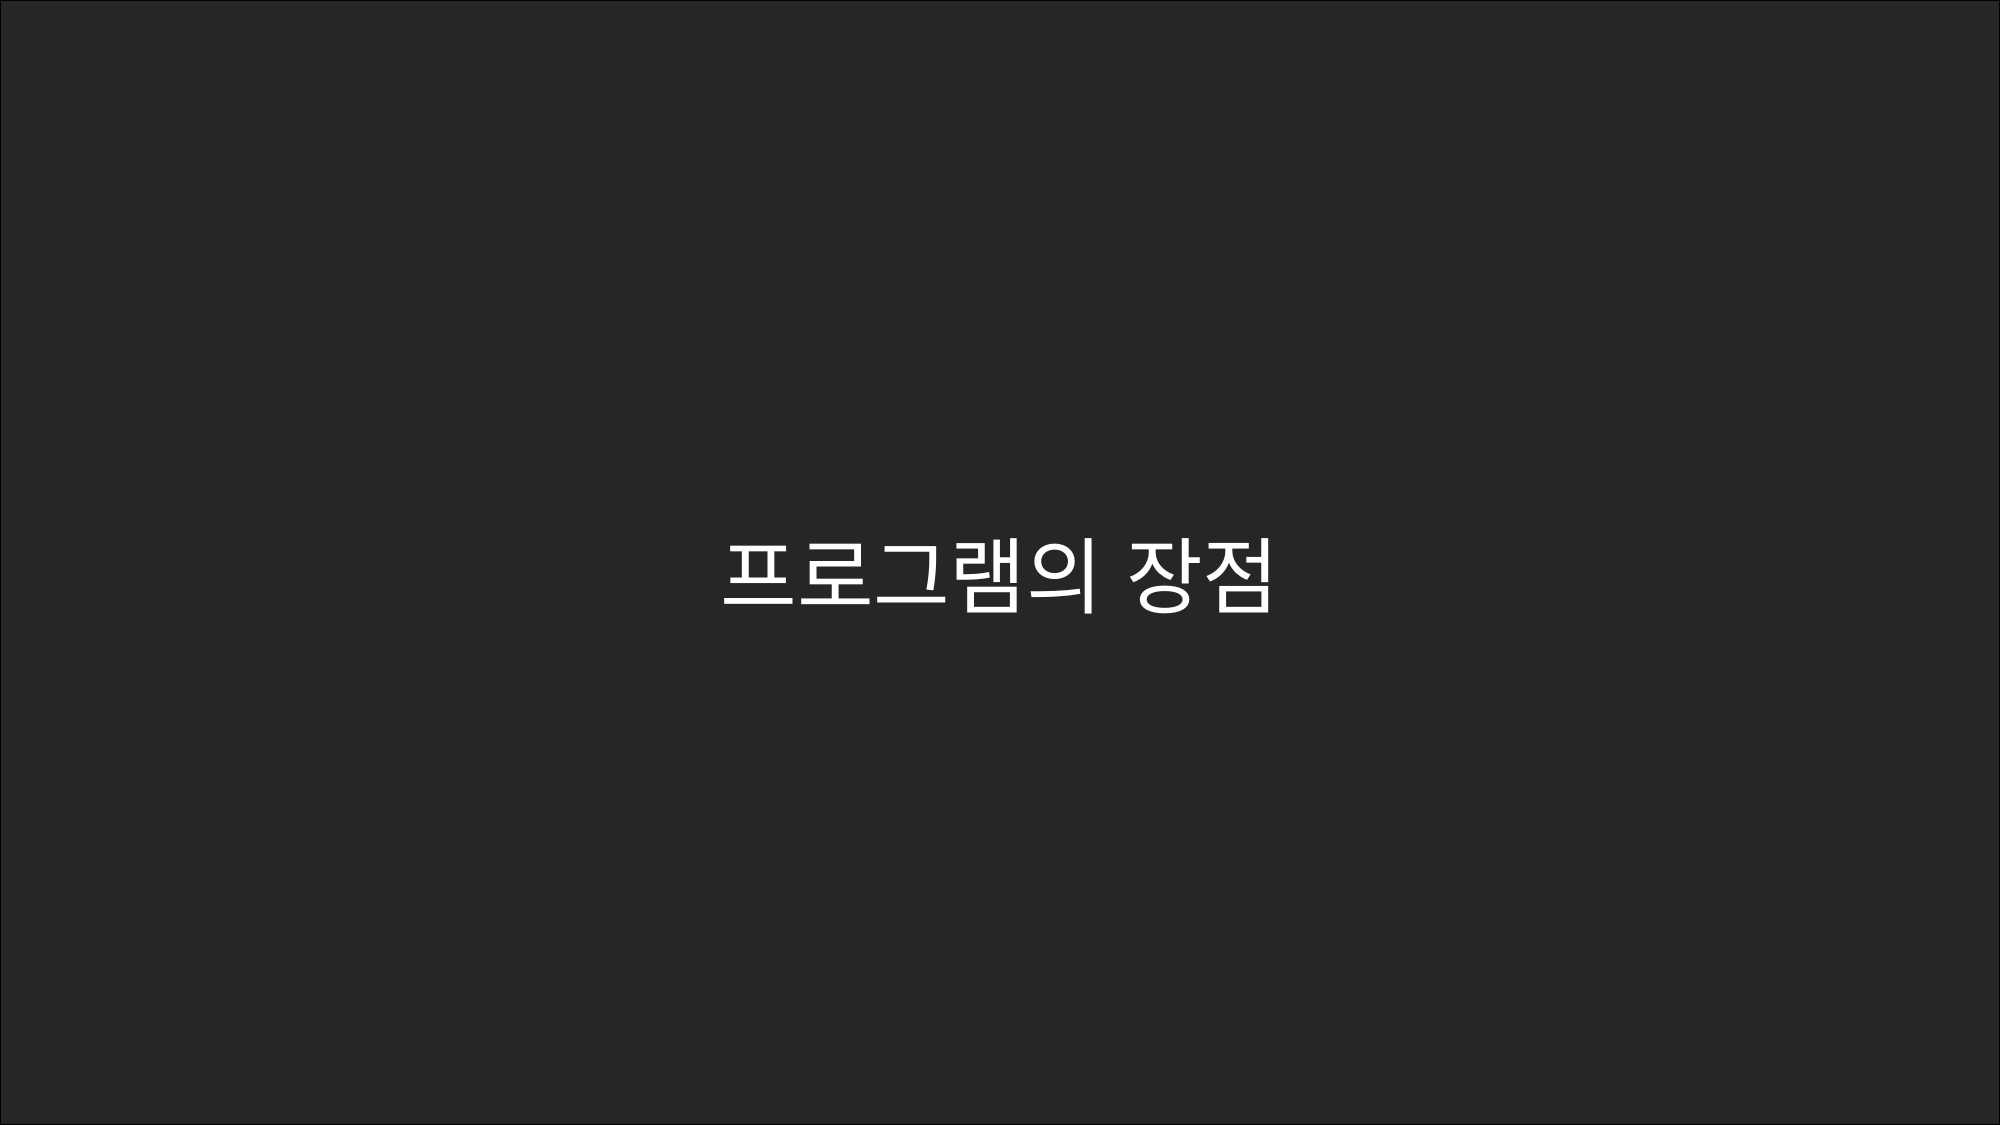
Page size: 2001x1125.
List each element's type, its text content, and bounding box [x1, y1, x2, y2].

text_box [0, 0, 2000, 1125]
title 프로그램의 장점 [249, 241, 1750, 633]
